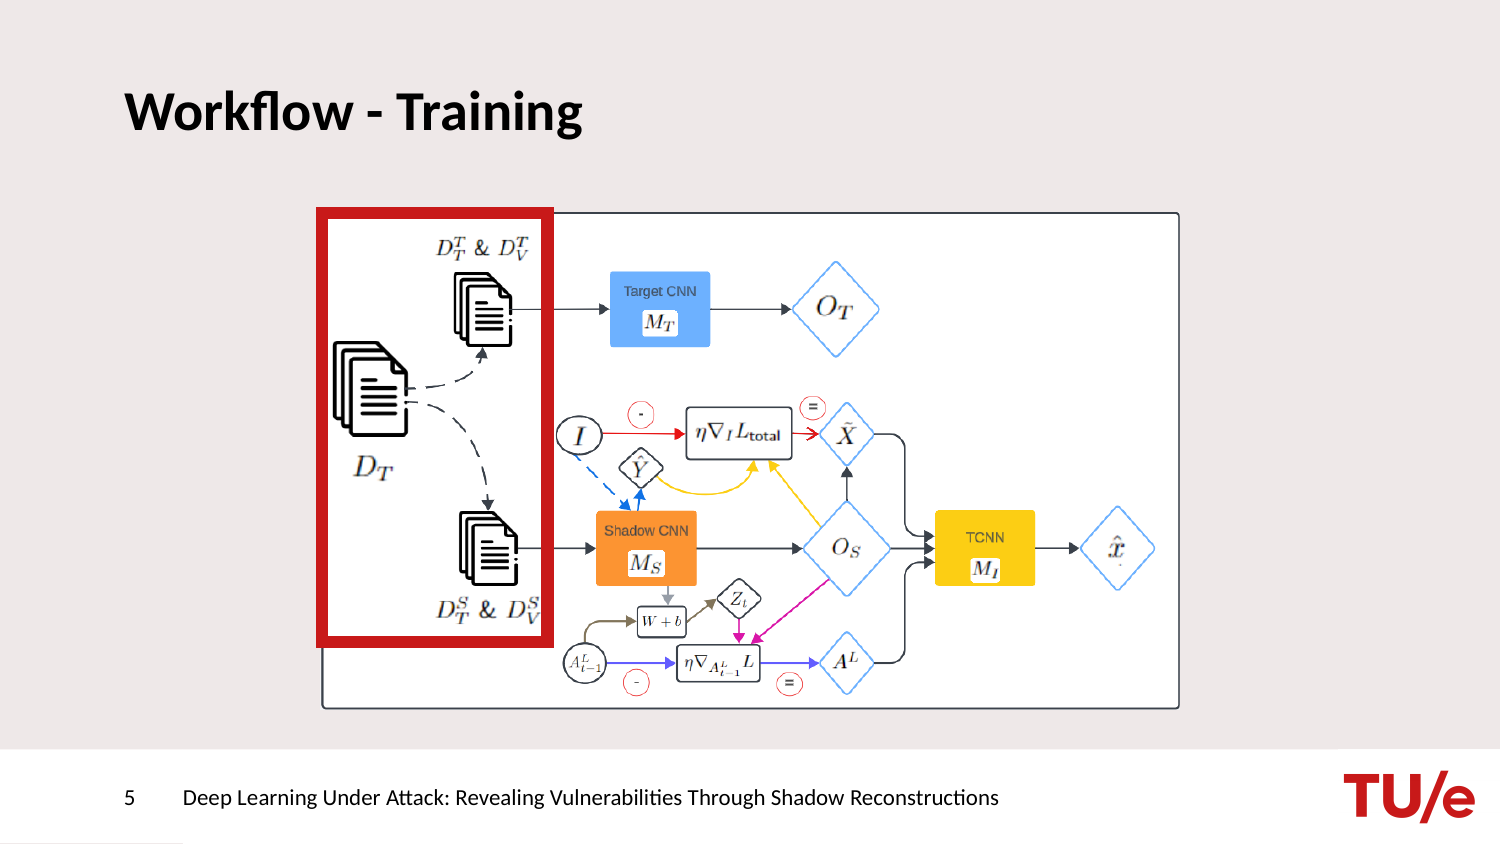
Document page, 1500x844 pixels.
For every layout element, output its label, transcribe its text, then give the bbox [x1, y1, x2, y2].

slide_number 5 [0, 749, 183, 844]
title Workflow - Training [124, 85, 1364, 174]
footer Deep Learning Under Attack: Revealing Vulnerabilities Through Shadow Reconstructions [183, 749, 1339, 844]
picture [320, 212, 1180, 710]
picture [1339, 749, 1500, 844]
